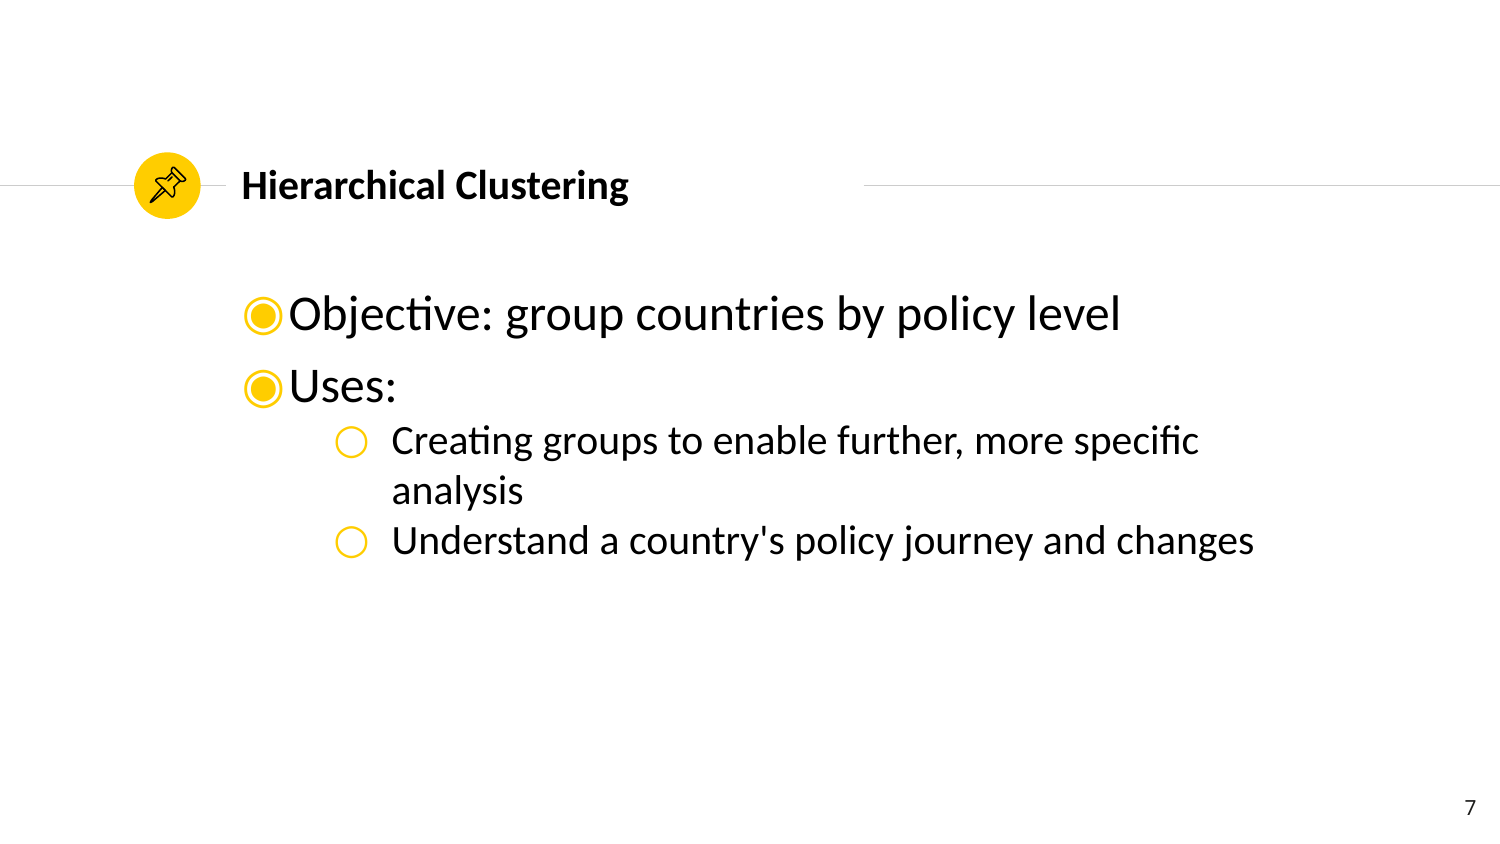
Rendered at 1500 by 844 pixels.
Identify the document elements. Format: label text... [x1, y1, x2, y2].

slide_number 7 [1401, 779, 1492, 844]
list Objective: group countries by policy level Uses: Creating groups to enable further, more specific analysis Understand a country's policy journey and changes [226, 265, 1344, 776]
title Hierarchical Clustering [226, 146, 863, 219]
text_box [150, 166, 186, 203]
